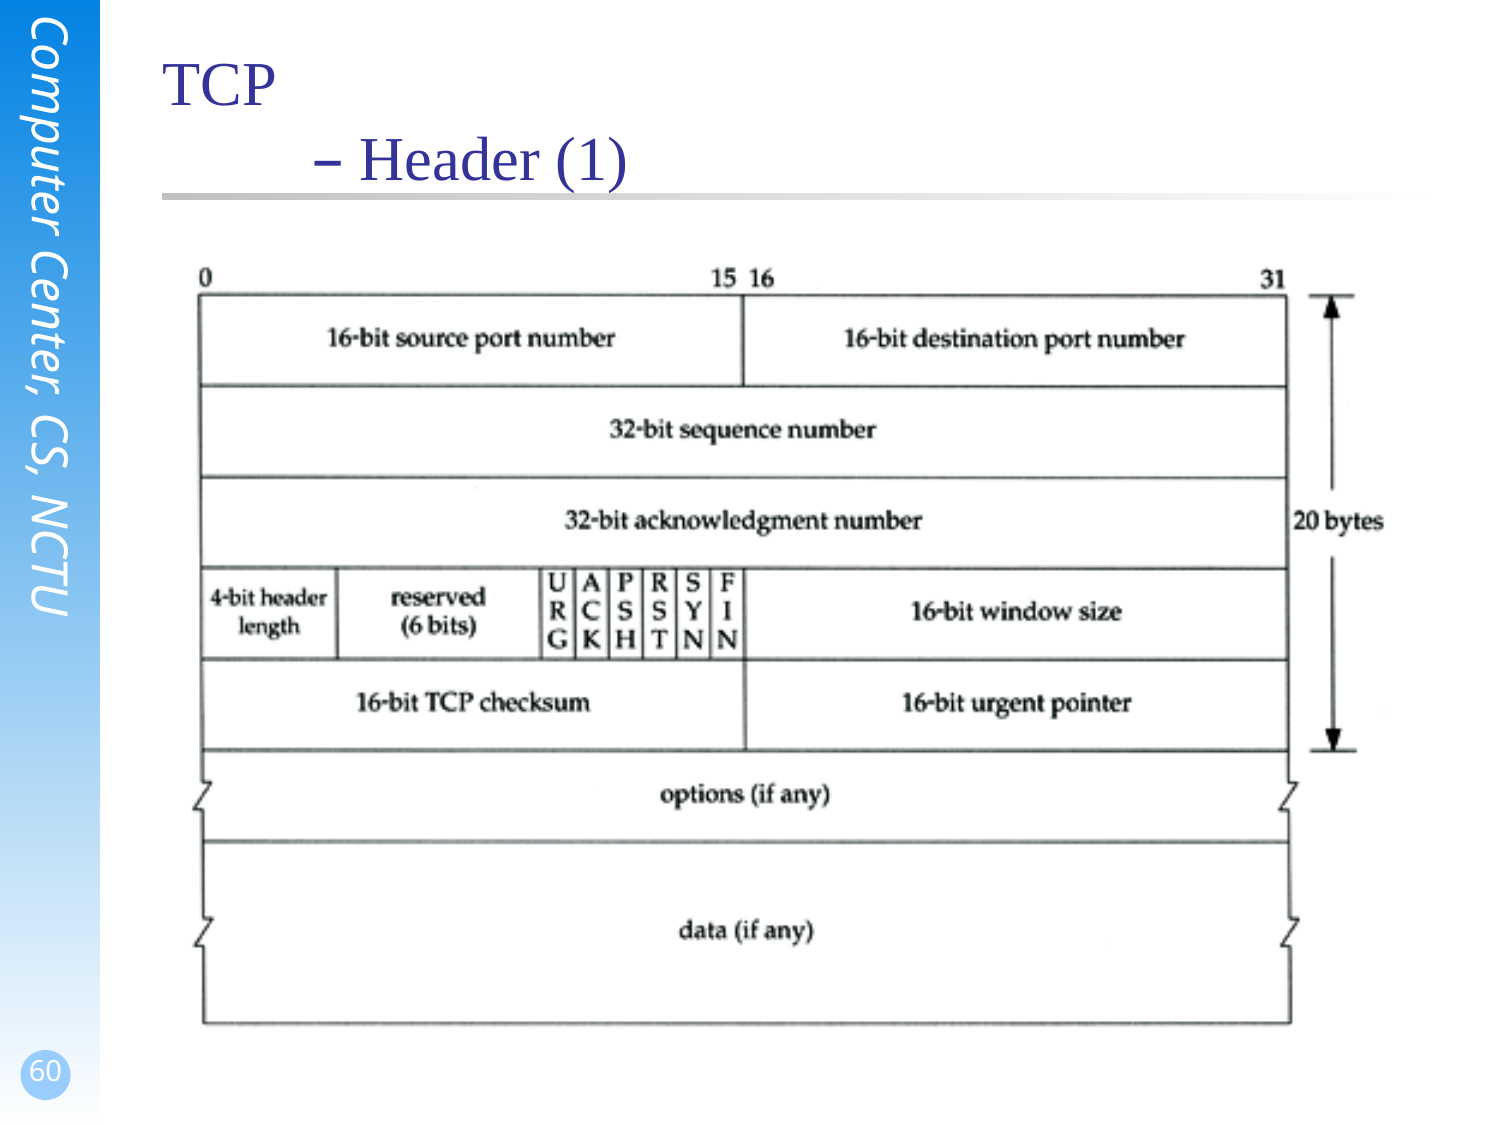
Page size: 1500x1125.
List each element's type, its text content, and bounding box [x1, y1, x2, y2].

title TCP – Header (1) [162, 42, 1438, 231]
picture [162, 237, 1426, 1045]
